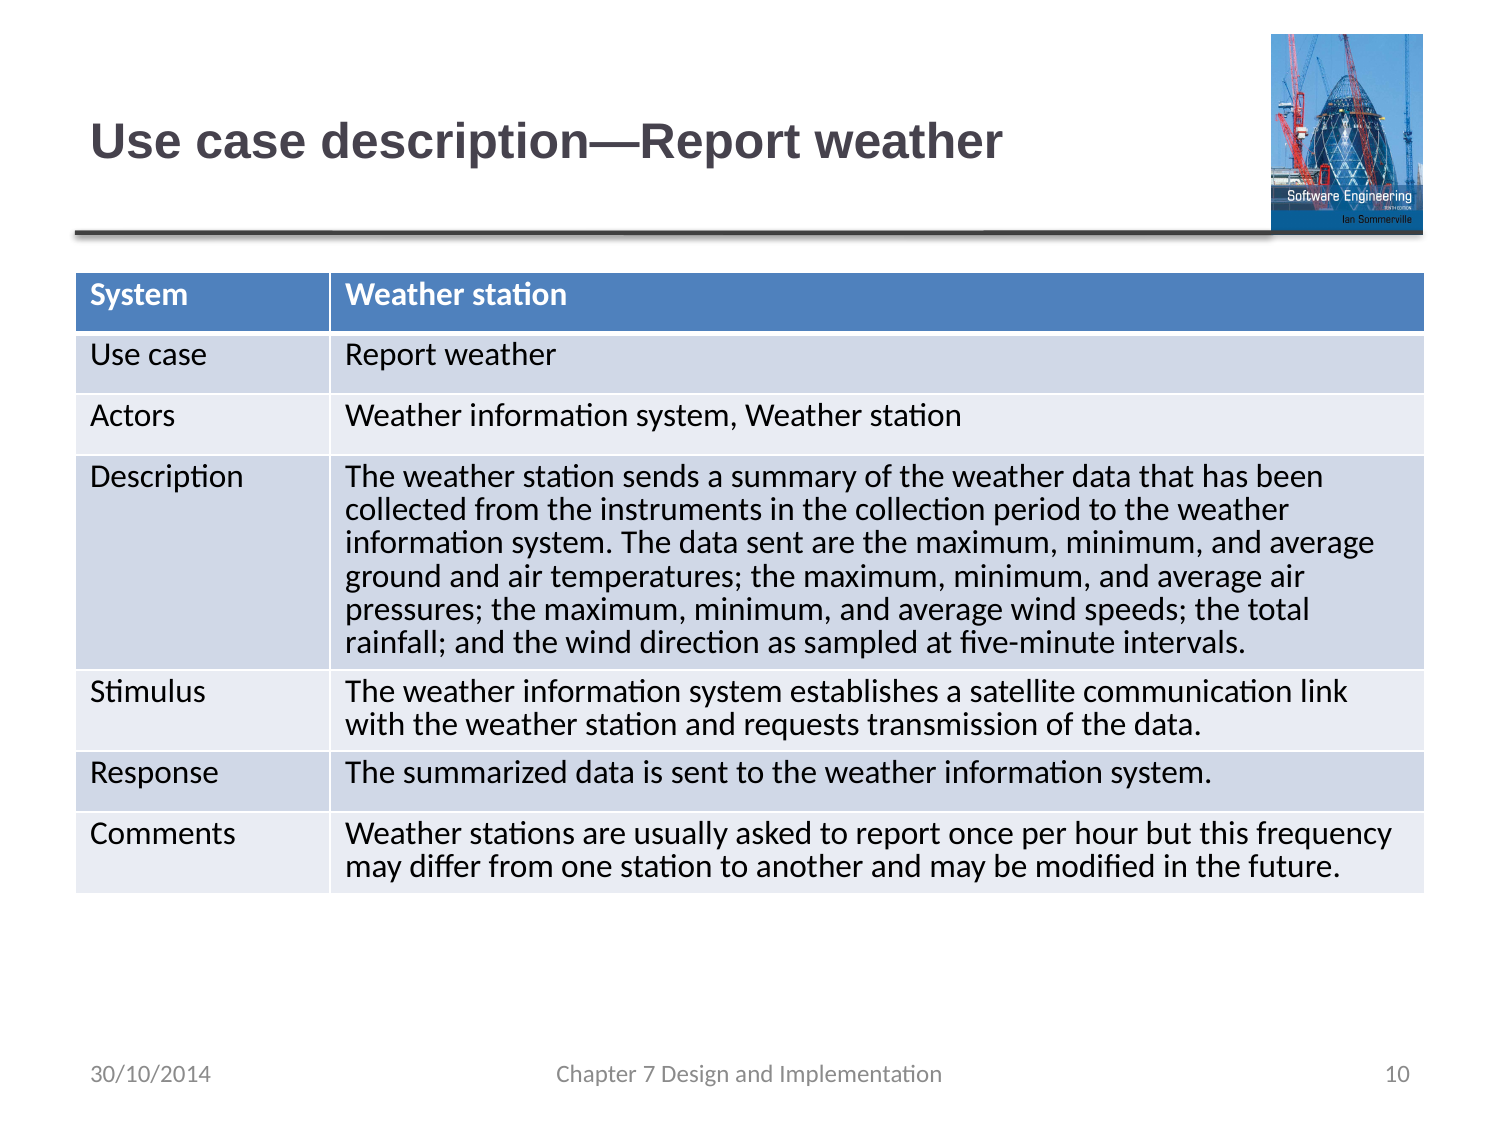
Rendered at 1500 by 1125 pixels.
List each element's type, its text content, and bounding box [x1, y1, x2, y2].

picture [1271, 34, 1423, 230]
table_header Weather station [331, 273, 1424, 331]
table_header System [76, 273, 329, 331]
footer Chapter 7 Design and Implementation [512, 1042, 988, 1103]
table_cell Comments [76, 813, 329, 893]
title Use case description—Report weather [74, 44, 1272, 233]
table_cell The weather station sends a summary of the weather data that has been collected from the instruments in the collection period to the weather information system. The data sent are the maximum, minimum, and average ground and air temperatures; the maximum, minimum, and average air pressures; the maximum, minimum, and average wind speeds; the total rainfall; and the wind direction as sampled at five-minute intervals. [331, 456, 1424, 669]
table_cell The summarized data is sent to the weather information system. [331, 752, 1424, 811]
table_cell Weather information system, Weather station [331, 395, 1424, 454]
table_cell Response [76, 752, 329, 811]
table_cell Report weather [331, 336, 1424, 393]
slide_number 10 [1074, 1042, 1425, 1103]
table_cell Use case [76, 336, 329, 393]
table_cell The weather information system establishes a satellite communication link with the weather station and requests transmission of the data. [331, 671, 1424, 750]
table_cell Weather stations are usually asked to report once per hour but this frequency may differ from one station to another and may be modified in the future. [331, 813, 1424, 893]
table_cell Stimulus [76, 671, 329, 750]
table_cell Actors [76, 395, 329, 454]
table_cell Description [76, 456, 329, 669]
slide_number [75, 1042, 425, 1103]
